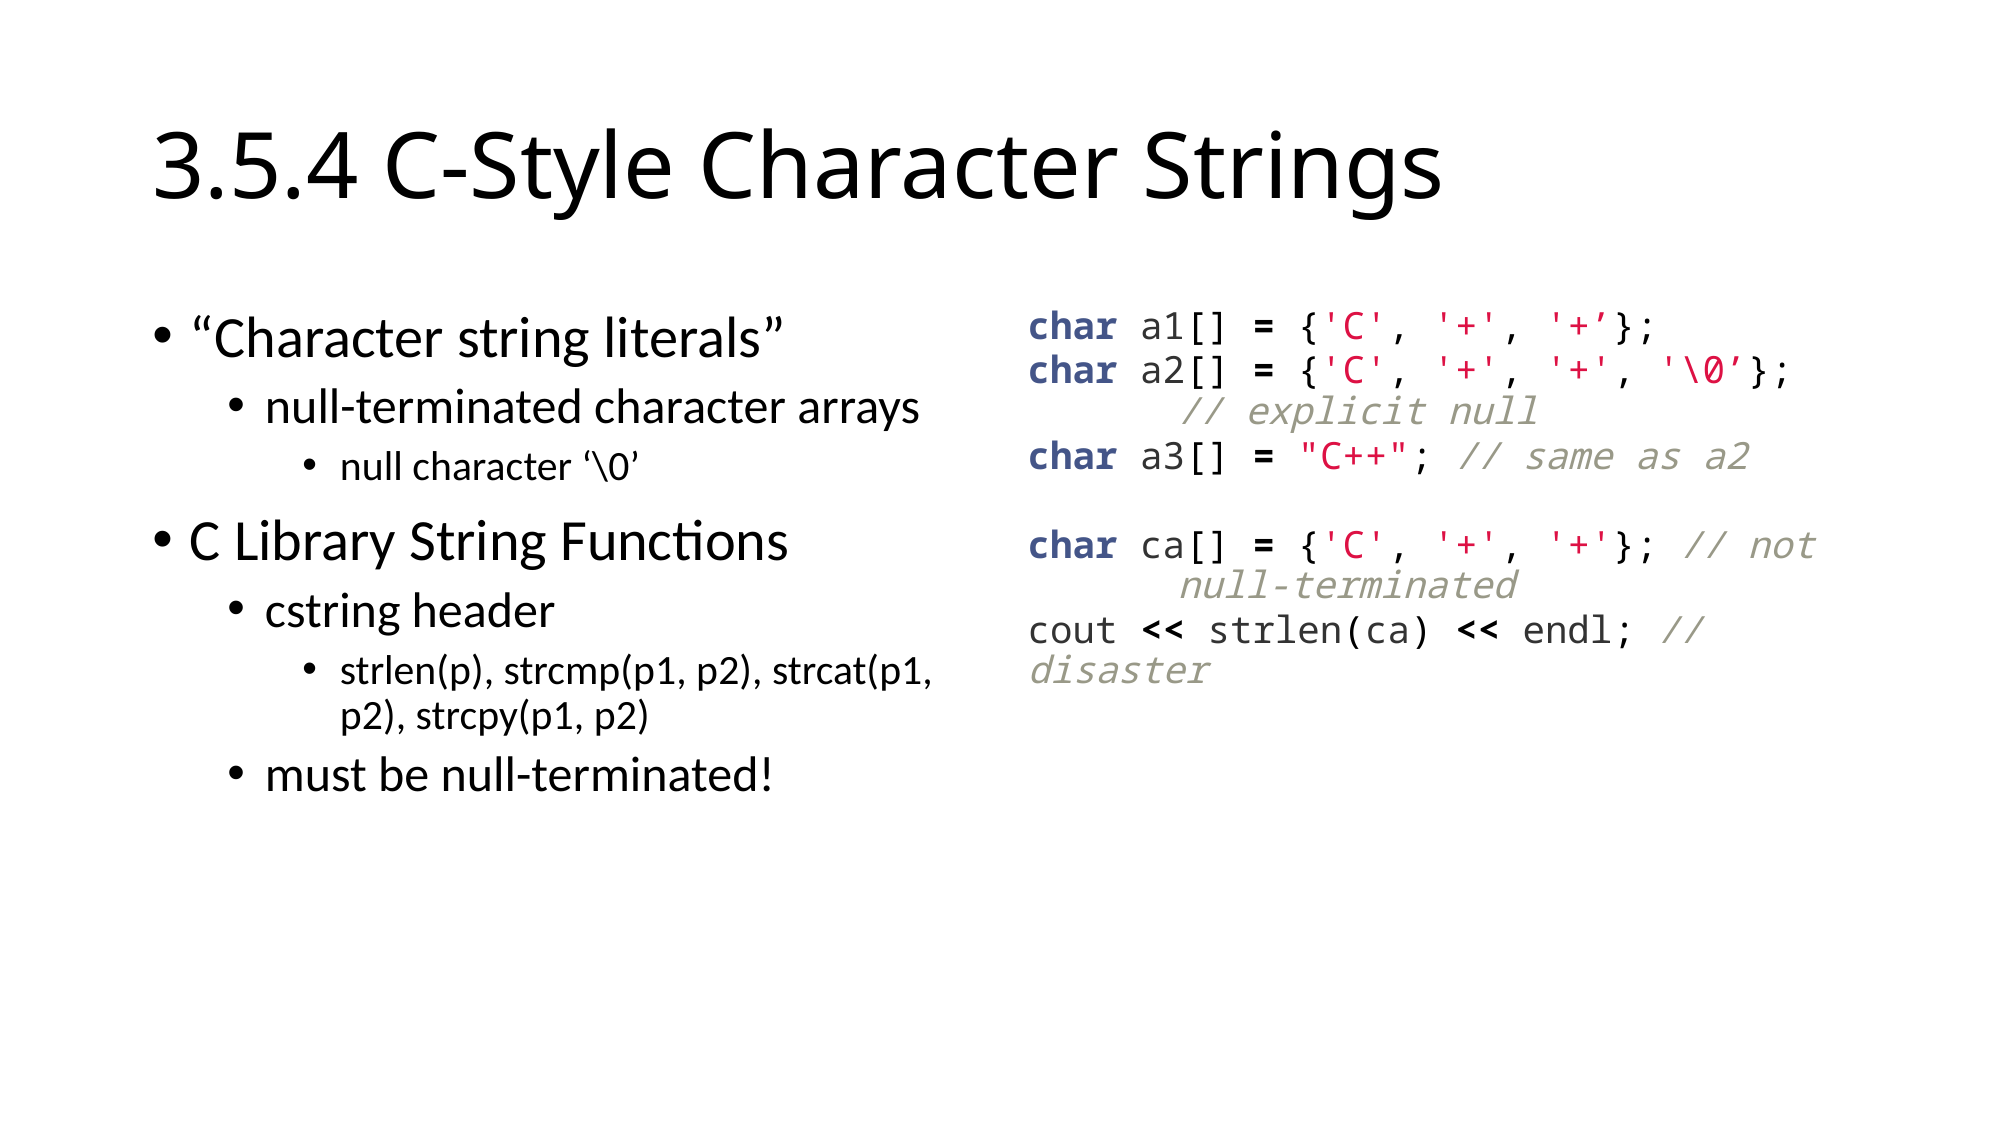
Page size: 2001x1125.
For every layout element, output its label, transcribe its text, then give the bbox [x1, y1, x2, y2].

list char a1[] = {'C', '+', '+’}; char a2[] = {'C', '+', '+', '\0’}; // explicit null char a3[] = "C++"; // same as a2 char ca[] = {'C', '+', '+'}; // not null-terminated cout << strlen(ca) << endl; // disaster [1012, 299, 1863, 1014]
list “Character string literals” null-terminated character arrays null character ‘\0’ C Library String Functions cstring header strlen(p), strcmp(p1, p2), strcat(p1, p2), strcpy(p1, p2) must be null-terminated! [137, 299, 988, 1014]
title 3.5.4 C-Style Character Strings [137, 59, 1863, 278]
